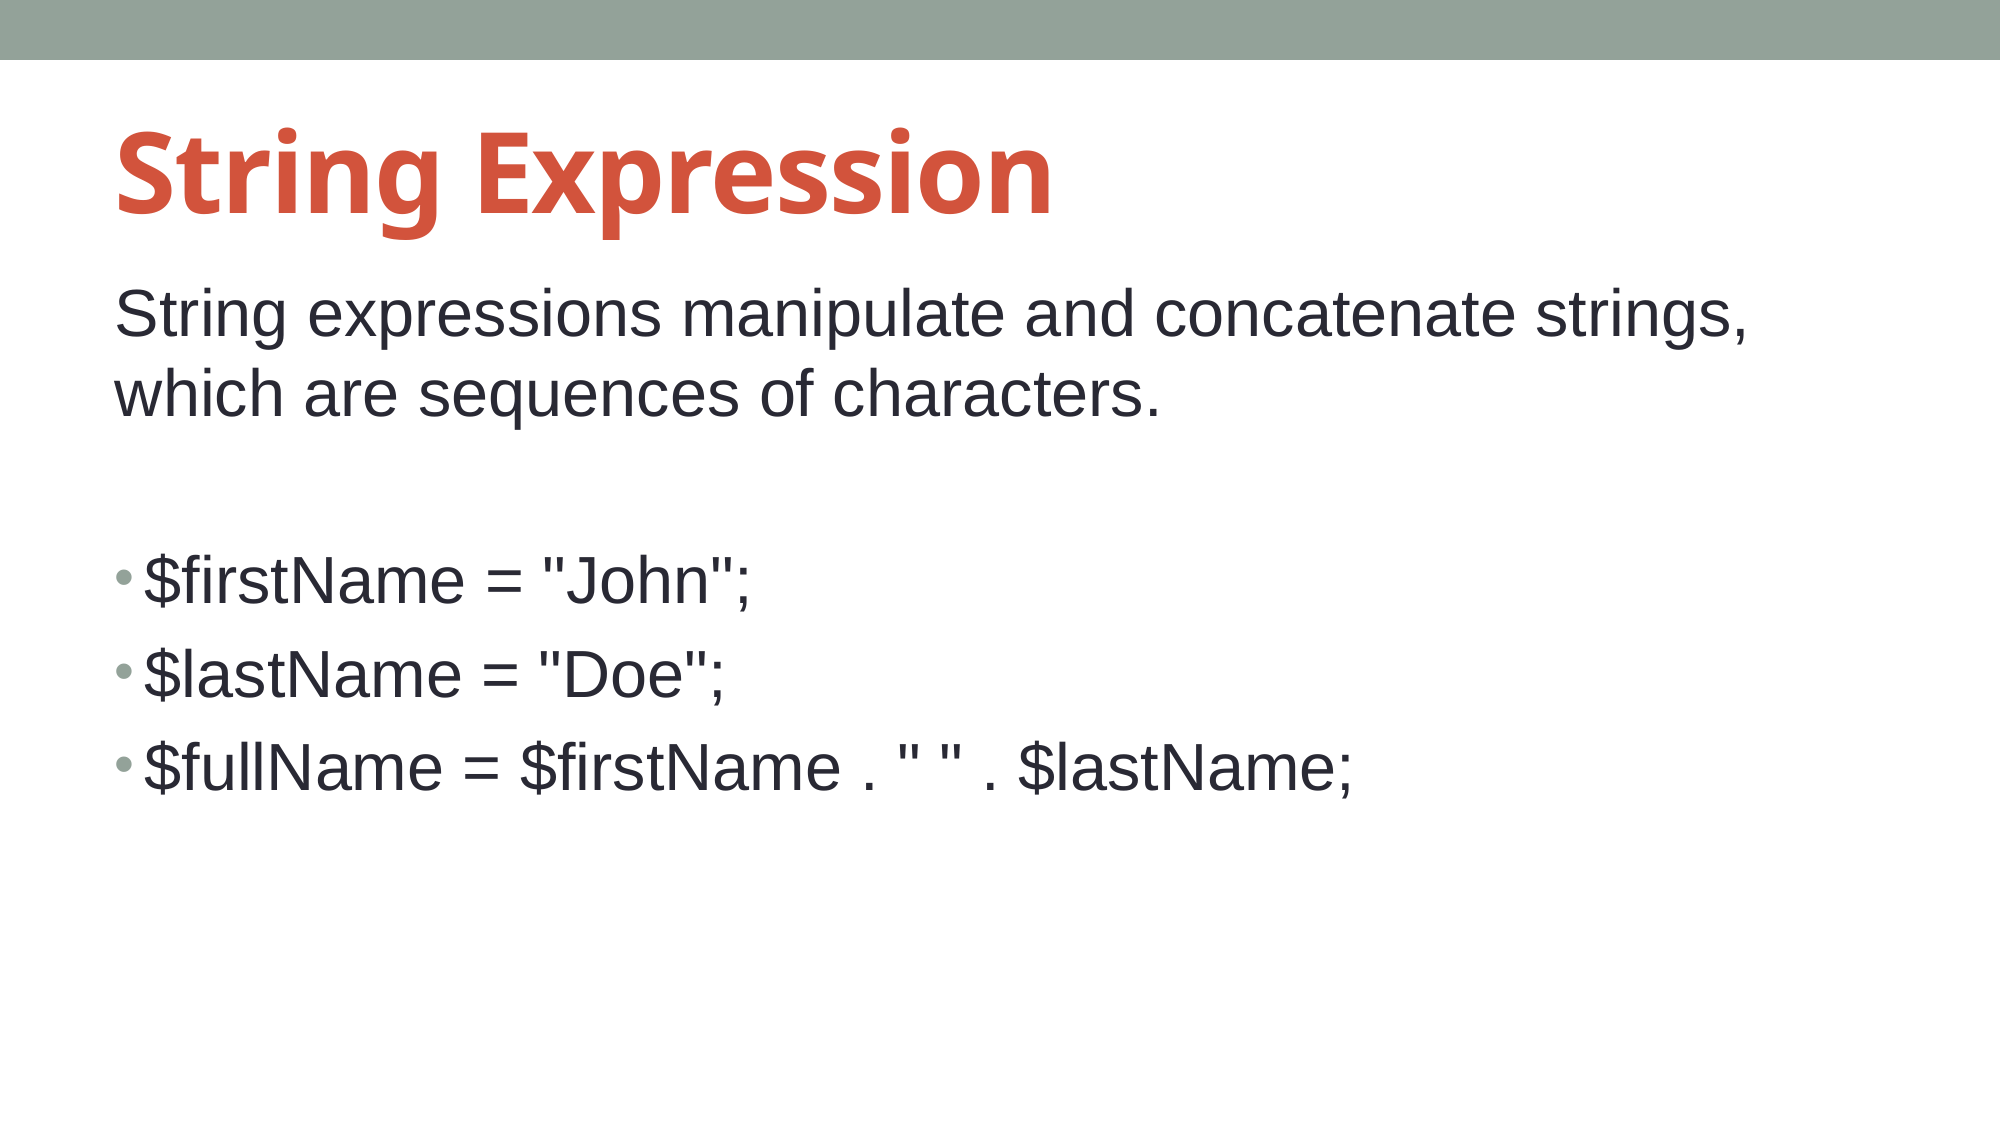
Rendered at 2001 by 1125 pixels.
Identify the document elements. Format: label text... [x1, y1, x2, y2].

list String expressions manipulate and concatenate strings, which are sequences of characters. $firstName = "John"; $lastName = "Doe"; $fullName = $firstName . " " . $lastName; [99, 262, 1900, 1063]
title String Expression [99, 87, 1900, 250]
